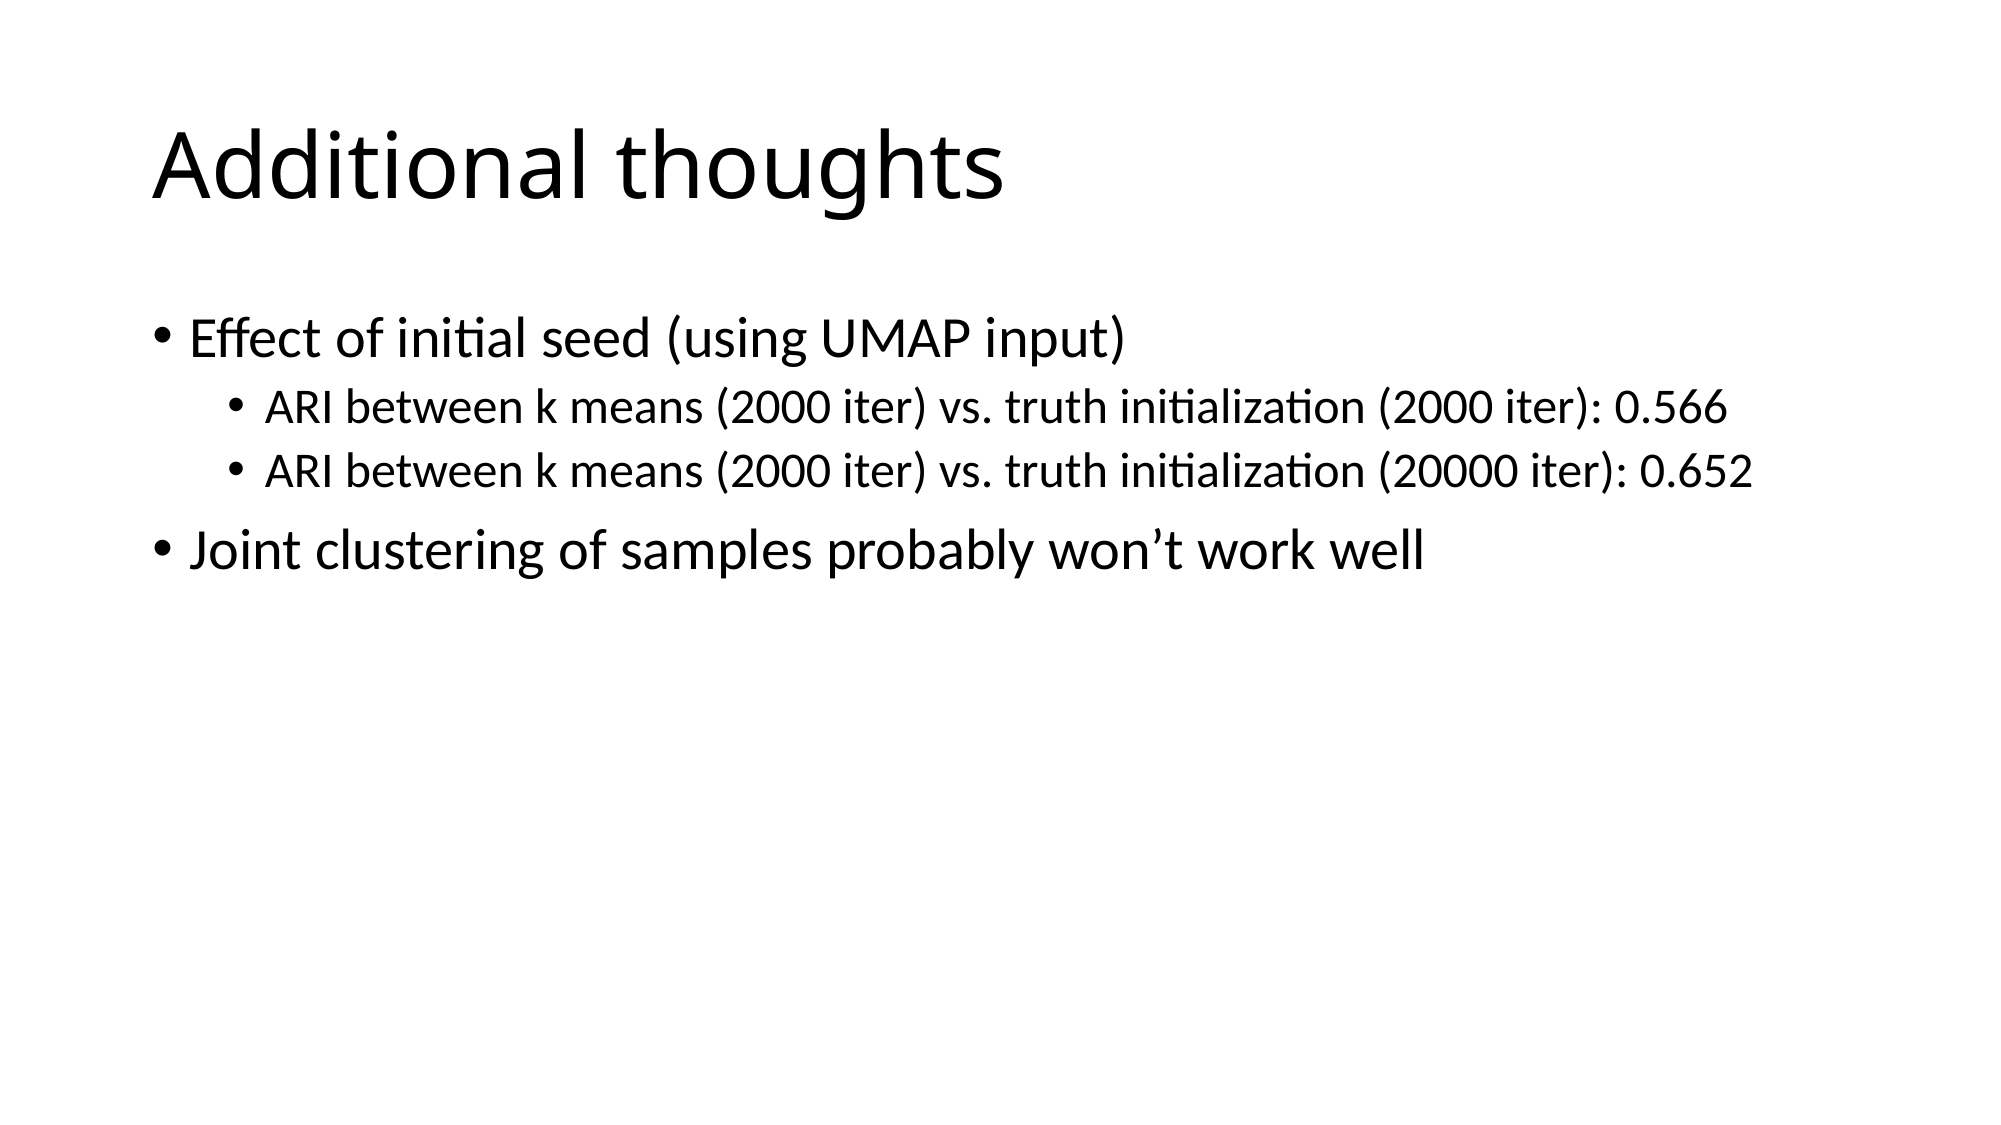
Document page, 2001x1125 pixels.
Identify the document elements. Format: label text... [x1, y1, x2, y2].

list Effect of initial seed (using UMAP input) ARI between k means (2000 iter) vs. truth initialization (2000 iter): 0.566 ARI between k means (2000 iter) vs. truth initialization (20000 iter): 0.652 Joint clustering of samples probably won’t work well [137, 299, 1863, 1014]
title Additional thoughts [137, 59, 1863, 278]
